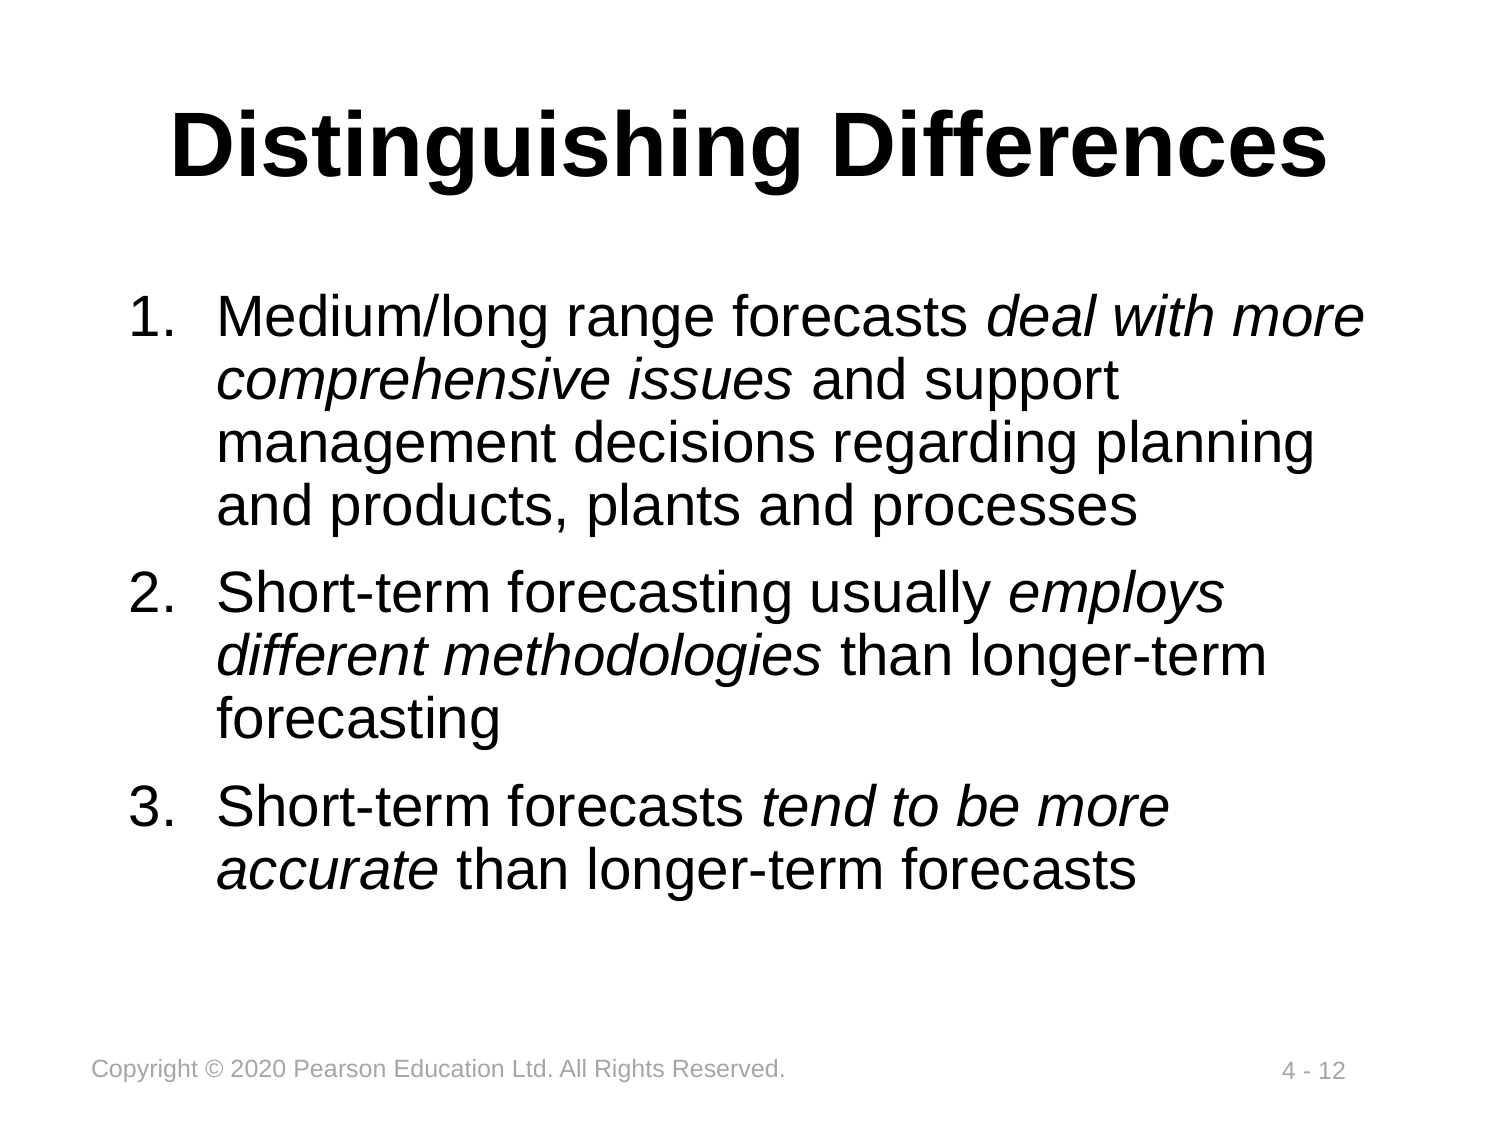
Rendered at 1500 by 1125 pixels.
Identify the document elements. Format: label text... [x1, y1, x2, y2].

list Medium/long range forecasts deal with more comprehensive issues and support management decisions regarding planning and products, plants and processes Short-term forecasting usually employs different methodologies than longer-term forecasting Short-term forecasts tend to be more accurate than longer-term forecasts [112, 277, 1388, 1038]
title Distinguishing Differences [62, 75, 1438, 225]
